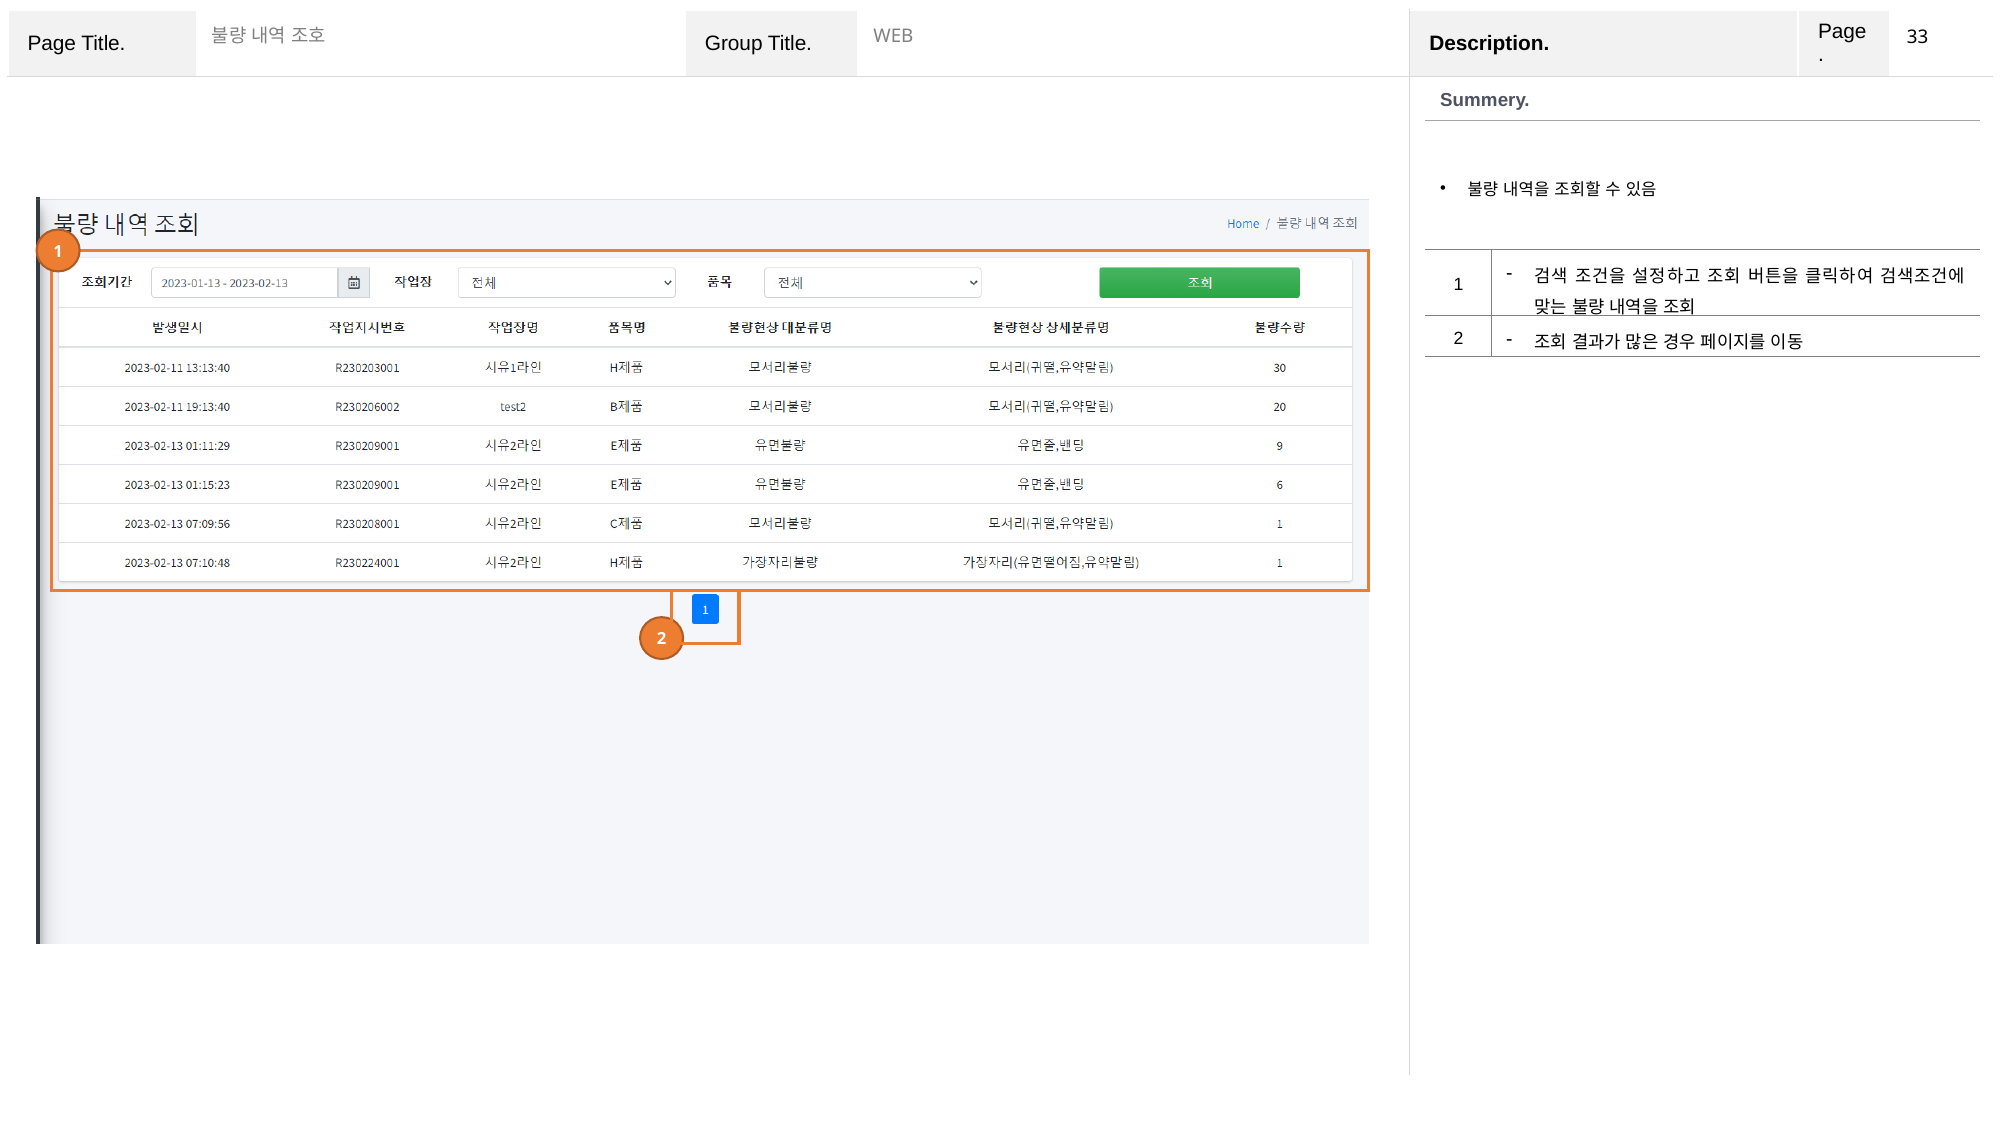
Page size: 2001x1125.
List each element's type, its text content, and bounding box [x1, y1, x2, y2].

table_cell 1 [1425, 250, 1491, 315]
list WEB [858, 18, 1405, 55]
table_cell 2 [1425, 316, 1491, 356]
table_cell 조회 결과가 많은 경우 페이지를 이동 [1492, 316, 1980, 356]
table_header Summery. [1425, 78, 1980, 120]
table_cell 불량 내역을 조회할 수 있음 [1425, 121, 1980, 249]
list 불량 내역 조호 [196, 18, 684, 55]
table_cell 검색 조건을 설정하고 조회 버튼을 클릭하여 검색조건에 맞는 불량 내역을 조회 [1492, 250, 1980, 315]
picture [36, 197, 1369, 944]
text_box 33 [1892, 17, 2000, 58]
